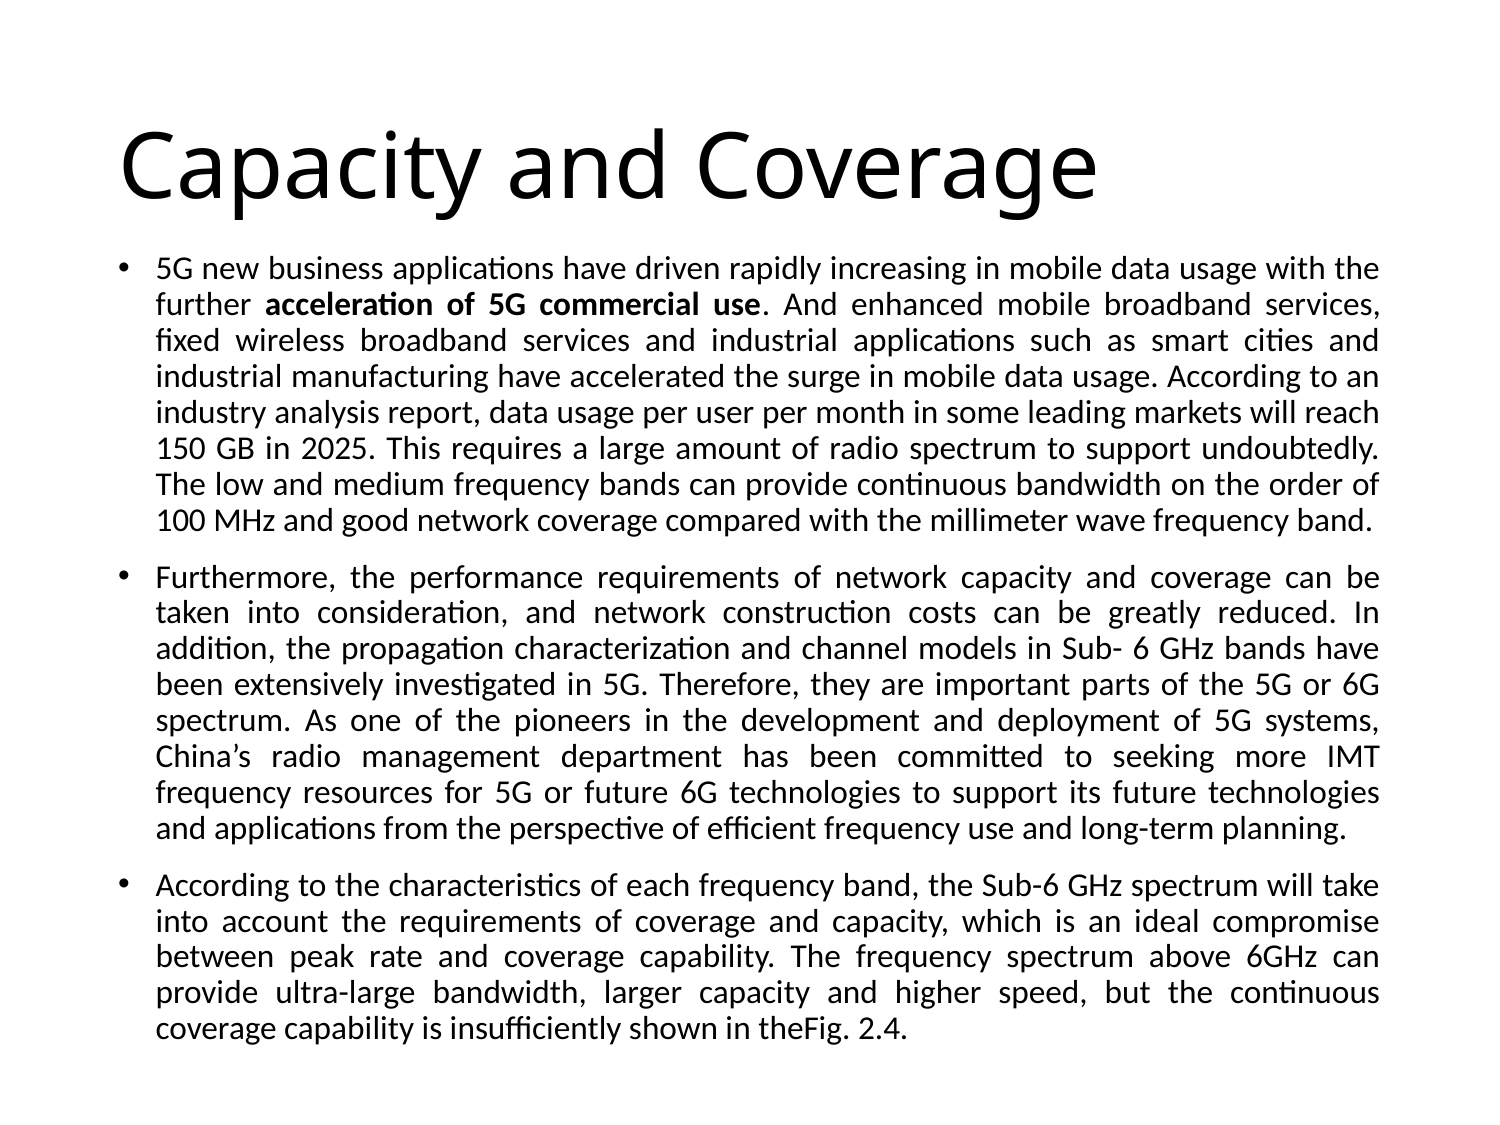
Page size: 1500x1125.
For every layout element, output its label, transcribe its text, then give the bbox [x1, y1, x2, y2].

title Capacity and Coverage [103, 59, 1397, 243]
list 5G new business applications have driven rapidly increasing in mobile data usage with the further acceleration of 5G commercial use. And enhanced mobile broadband services, fixed wireless broadband services and industrial applications such as smart cities and industrial manufacturing have accelerated the surge in mobile data usage. According to an industry analysis report, data usage per user per month in some leading markets will reach 150 GB in 2025. This requires a large amount of radio spectrum to support undoubtedly. The low and medium frequency bands can provide continuous bandwidth on the order of 100 MHz and good network coverage compared with the millimeter wave frequency band. Furthermore, the performance requirements of network capacity and coverage can be taken into consideration, and network construction costs can be greatly reduced. In addition, the propagation characterization and channel models in Sub- 6 GHz bands have been extensively investigated in 5G. Therefore, they are important parts of the 5G or 6G spectrum. As one of the pioneers in the development and deployment of 5G systems, China’s radio management department has been committed to seeking more IMT frequency resources for 5G or future 6G technologies to support its future technologies and applications from the perspective of efficient frequency use and long-term planning. According to the characteristics of each frequency band, the Sub-6 GHz spectrum will take into account the requirements of coverage and capacity, which is an ideal compromise between peak rate and coverage capability. The frequency spectrum above 6GHz can provide ultra-large bandwidth, larger capacity and higher speed, but the continuous coverage capability is insufficiently shown in theFig. 2.4. [103, 243, 1397, 1002]
